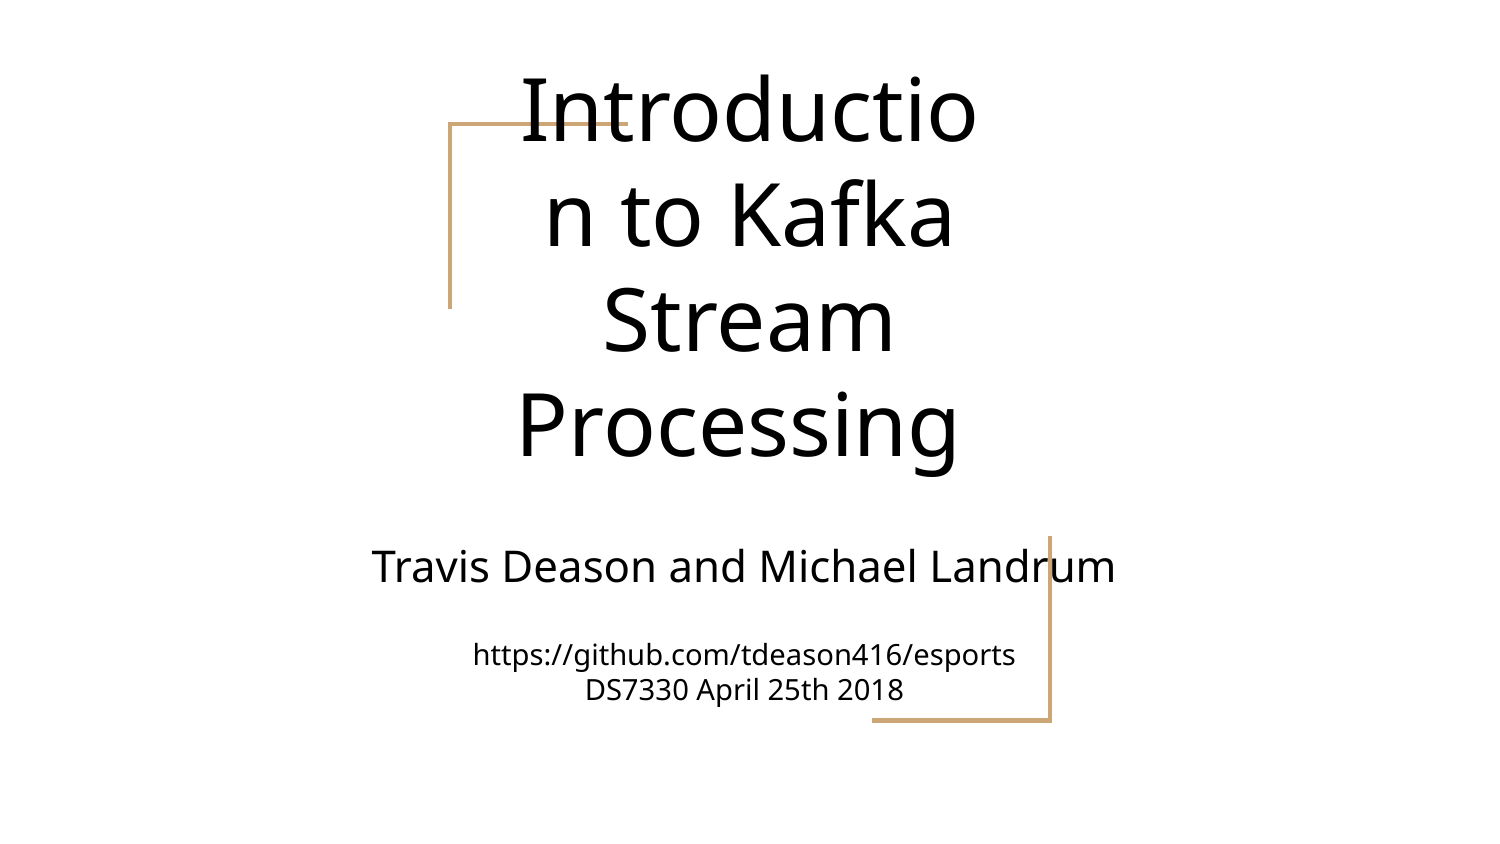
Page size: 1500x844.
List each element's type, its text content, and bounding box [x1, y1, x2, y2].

title Introduction to Kafka Stream Processing [499, 152, 1001, 490]
subtitle Travis Deason and Michael Landrum [78, 524, 1411, 621]
subtitle https://github.com/tdeason416/esports DS7330 April 25th 2018 [78, 621, 1411, 725]
